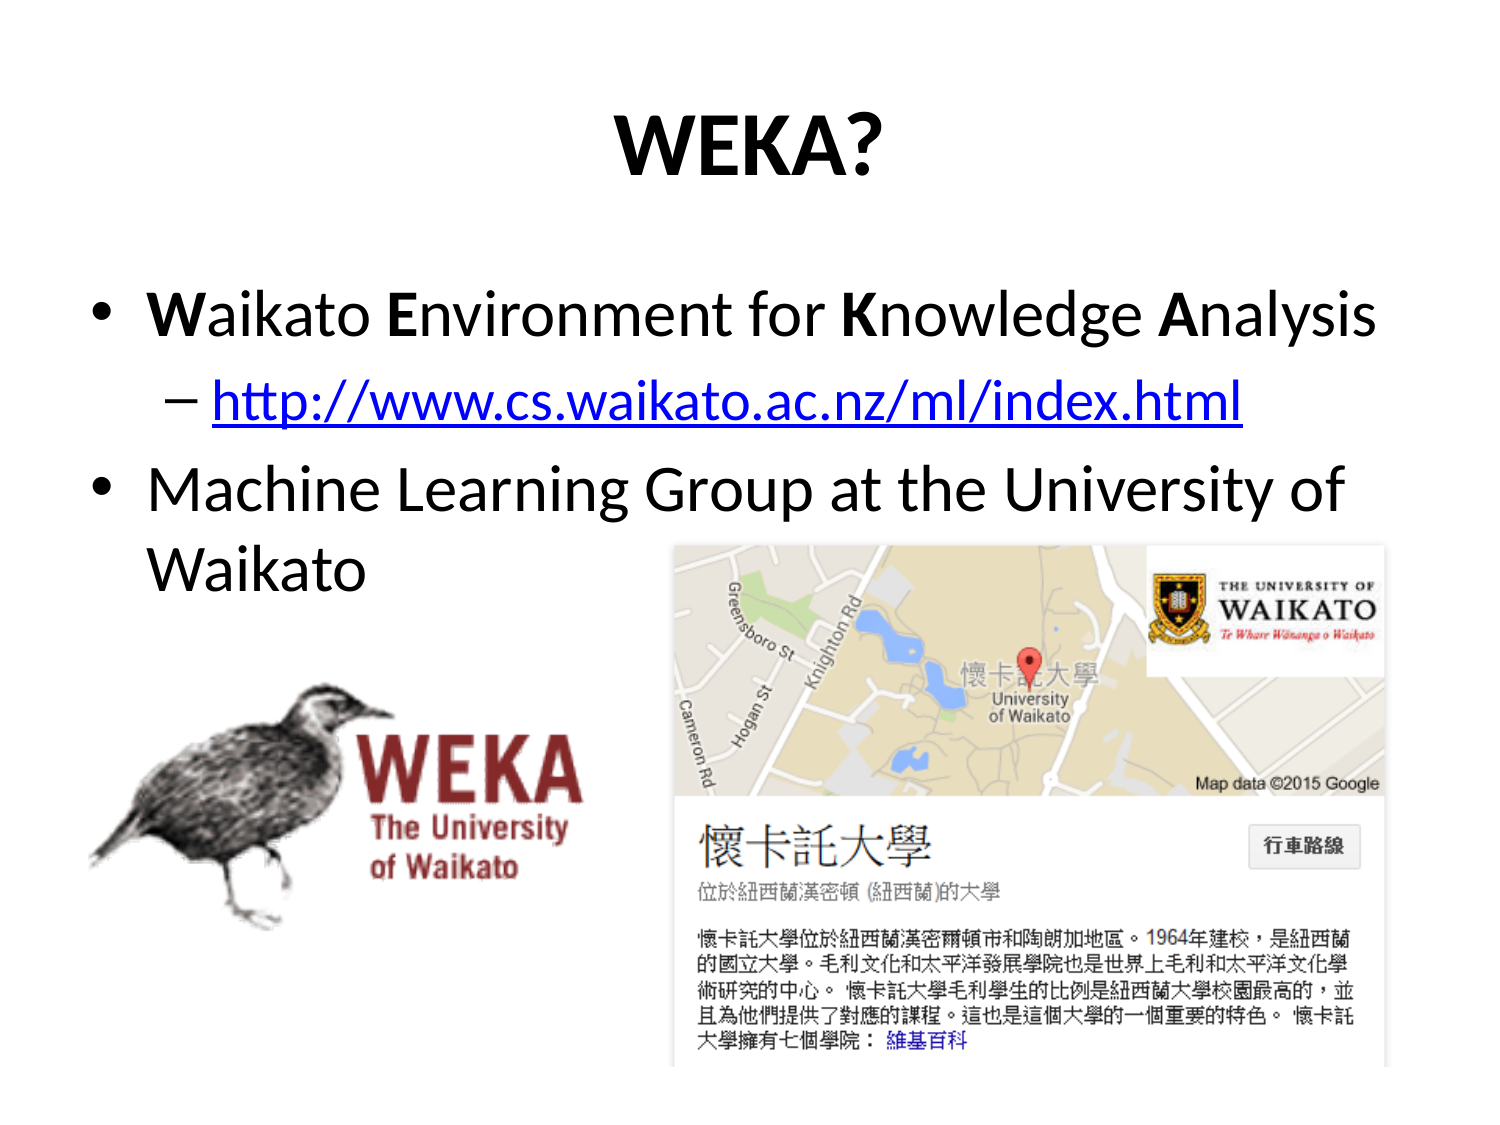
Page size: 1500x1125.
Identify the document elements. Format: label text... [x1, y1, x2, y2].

list Waikato Environment for Knowledge Analysis http://www.cs.waikato.ac.nz/ml/index.html Machine Learning Group at the University of Waikato [75, 262, 1425, 1005]
picture [667, 538, 1395, 1068]
title WEKA? [75, 45, 1425, 233]
picture [88, 680, 606, 953]
